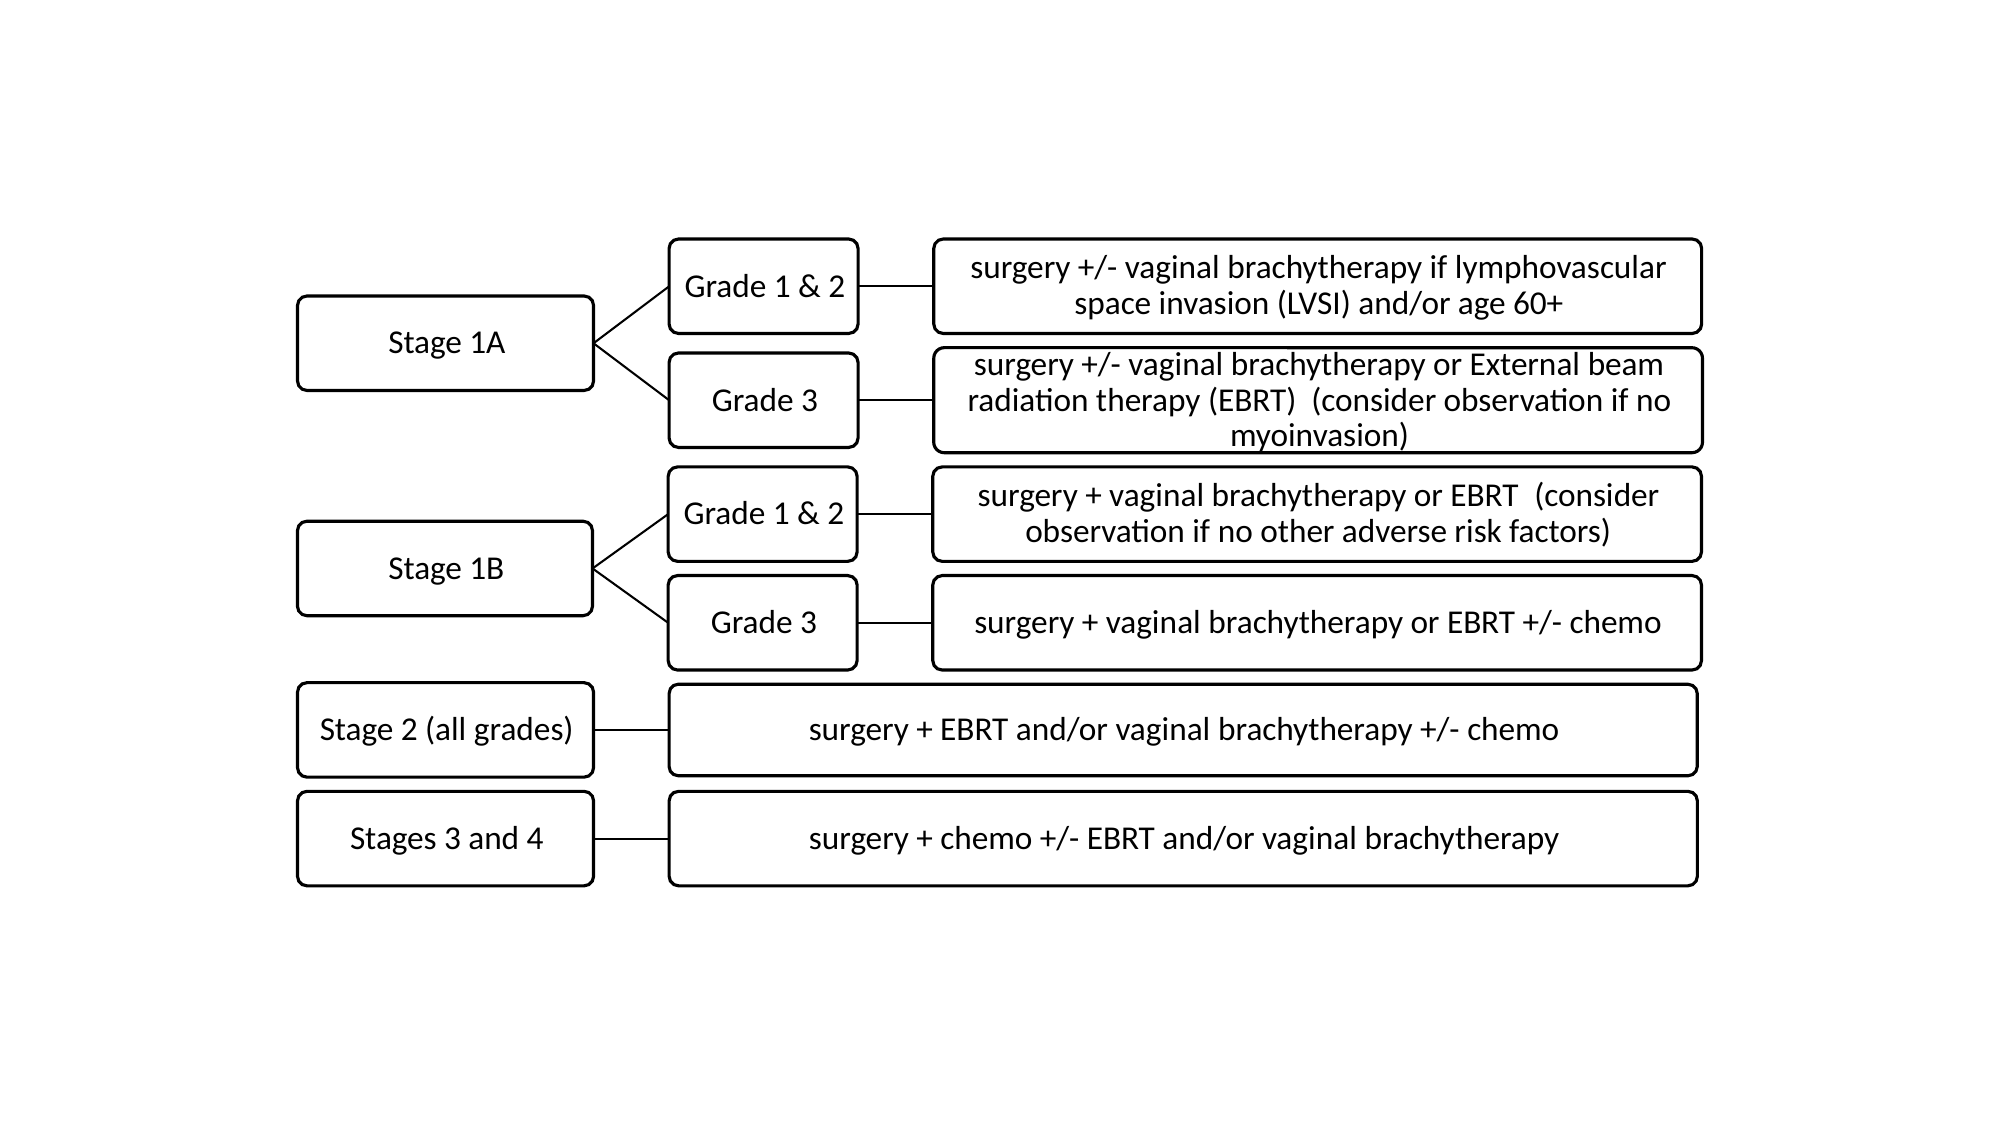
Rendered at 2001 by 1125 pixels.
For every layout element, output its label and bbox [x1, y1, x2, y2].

text_box [109, 238, 1891, 887]
